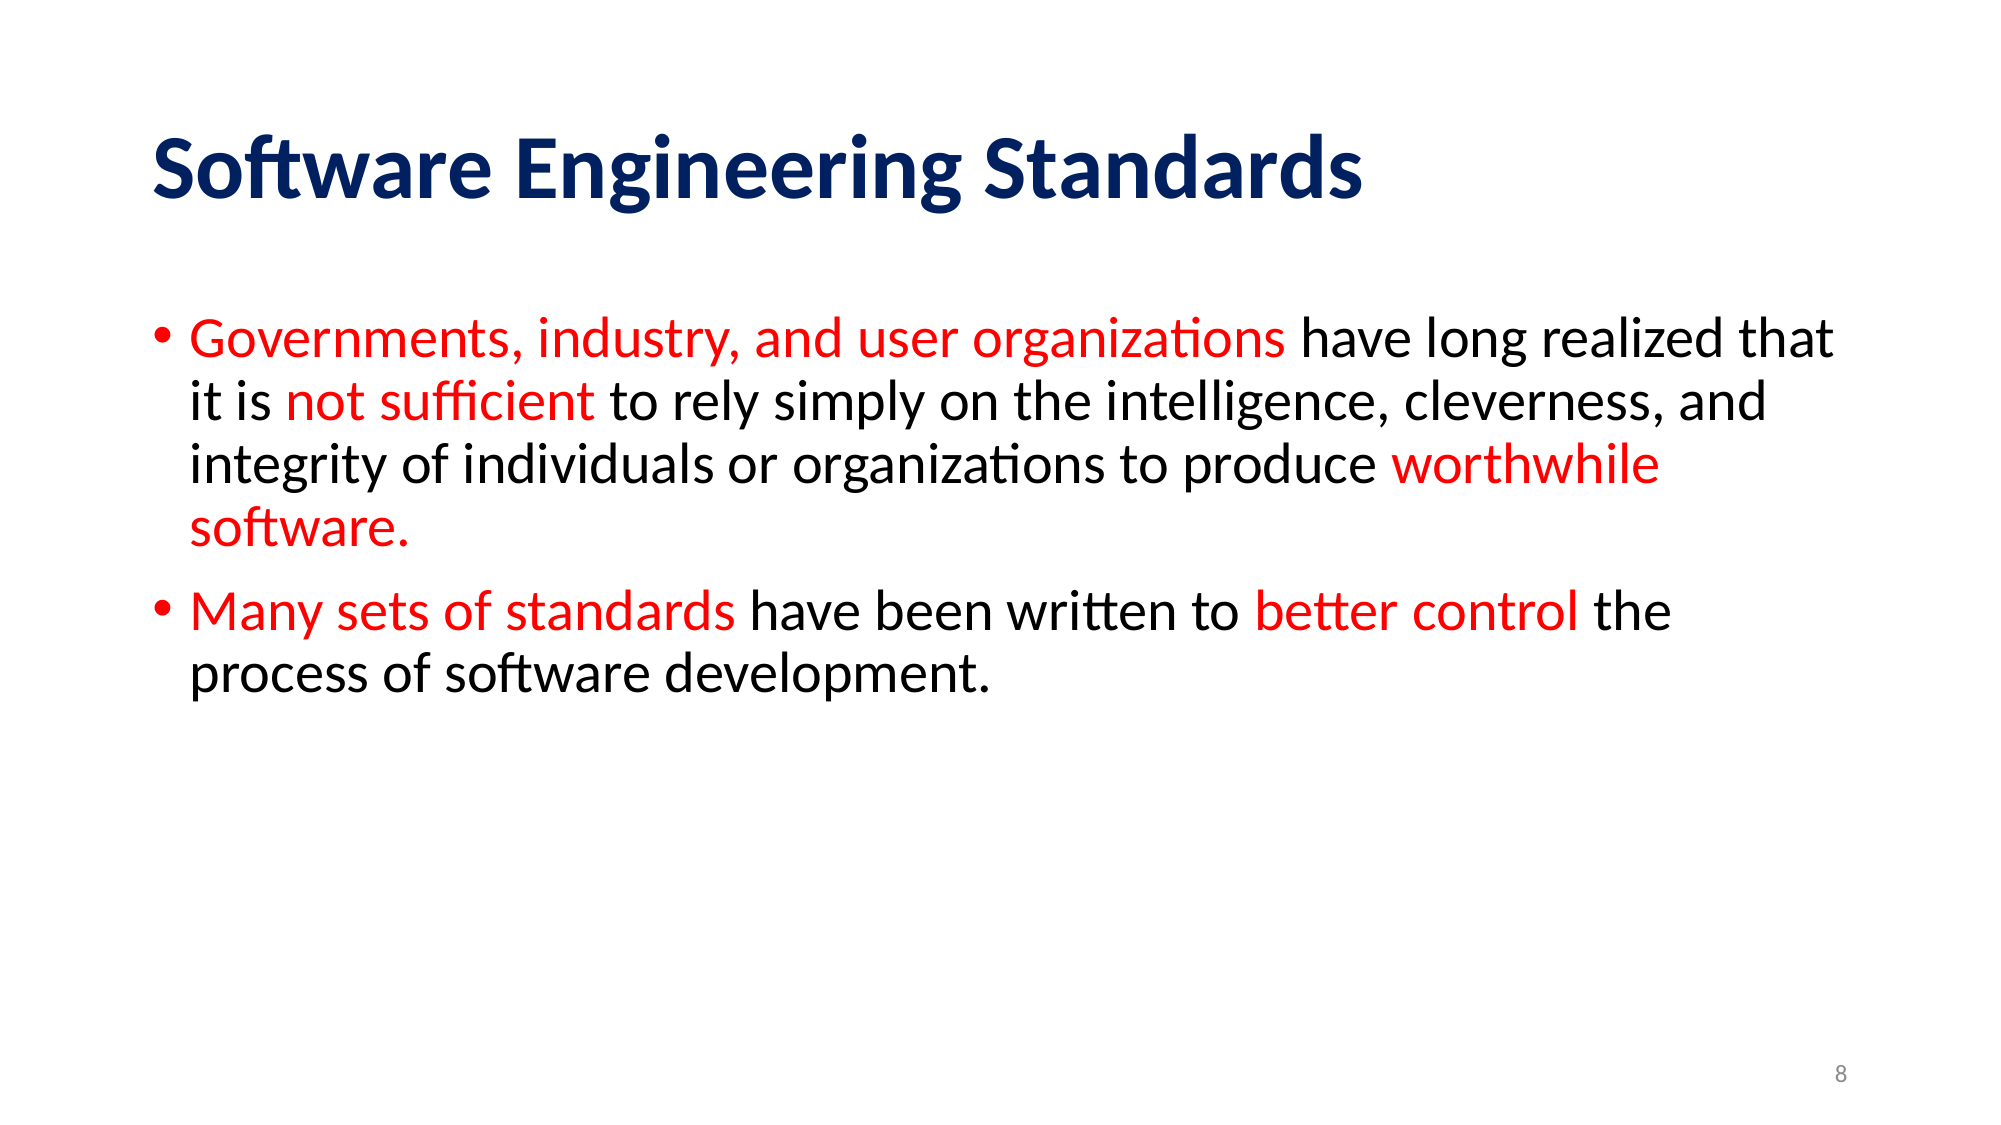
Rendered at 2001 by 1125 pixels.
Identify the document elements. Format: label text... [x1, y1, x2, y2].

slide_number 8 [1412, 1042, 1863, 1103]
title Software Engineering Standards [137, 59, 1863, 278]
list Governments, industry, and user organizations have long realized that it is not sufficient to rely simply on the intelligence, cleverness, and integrity of individuals or organizations to produce worthwhile software. Many sets of standards have been written to better control the process of software development. [137, 299, 1863, 1014]
